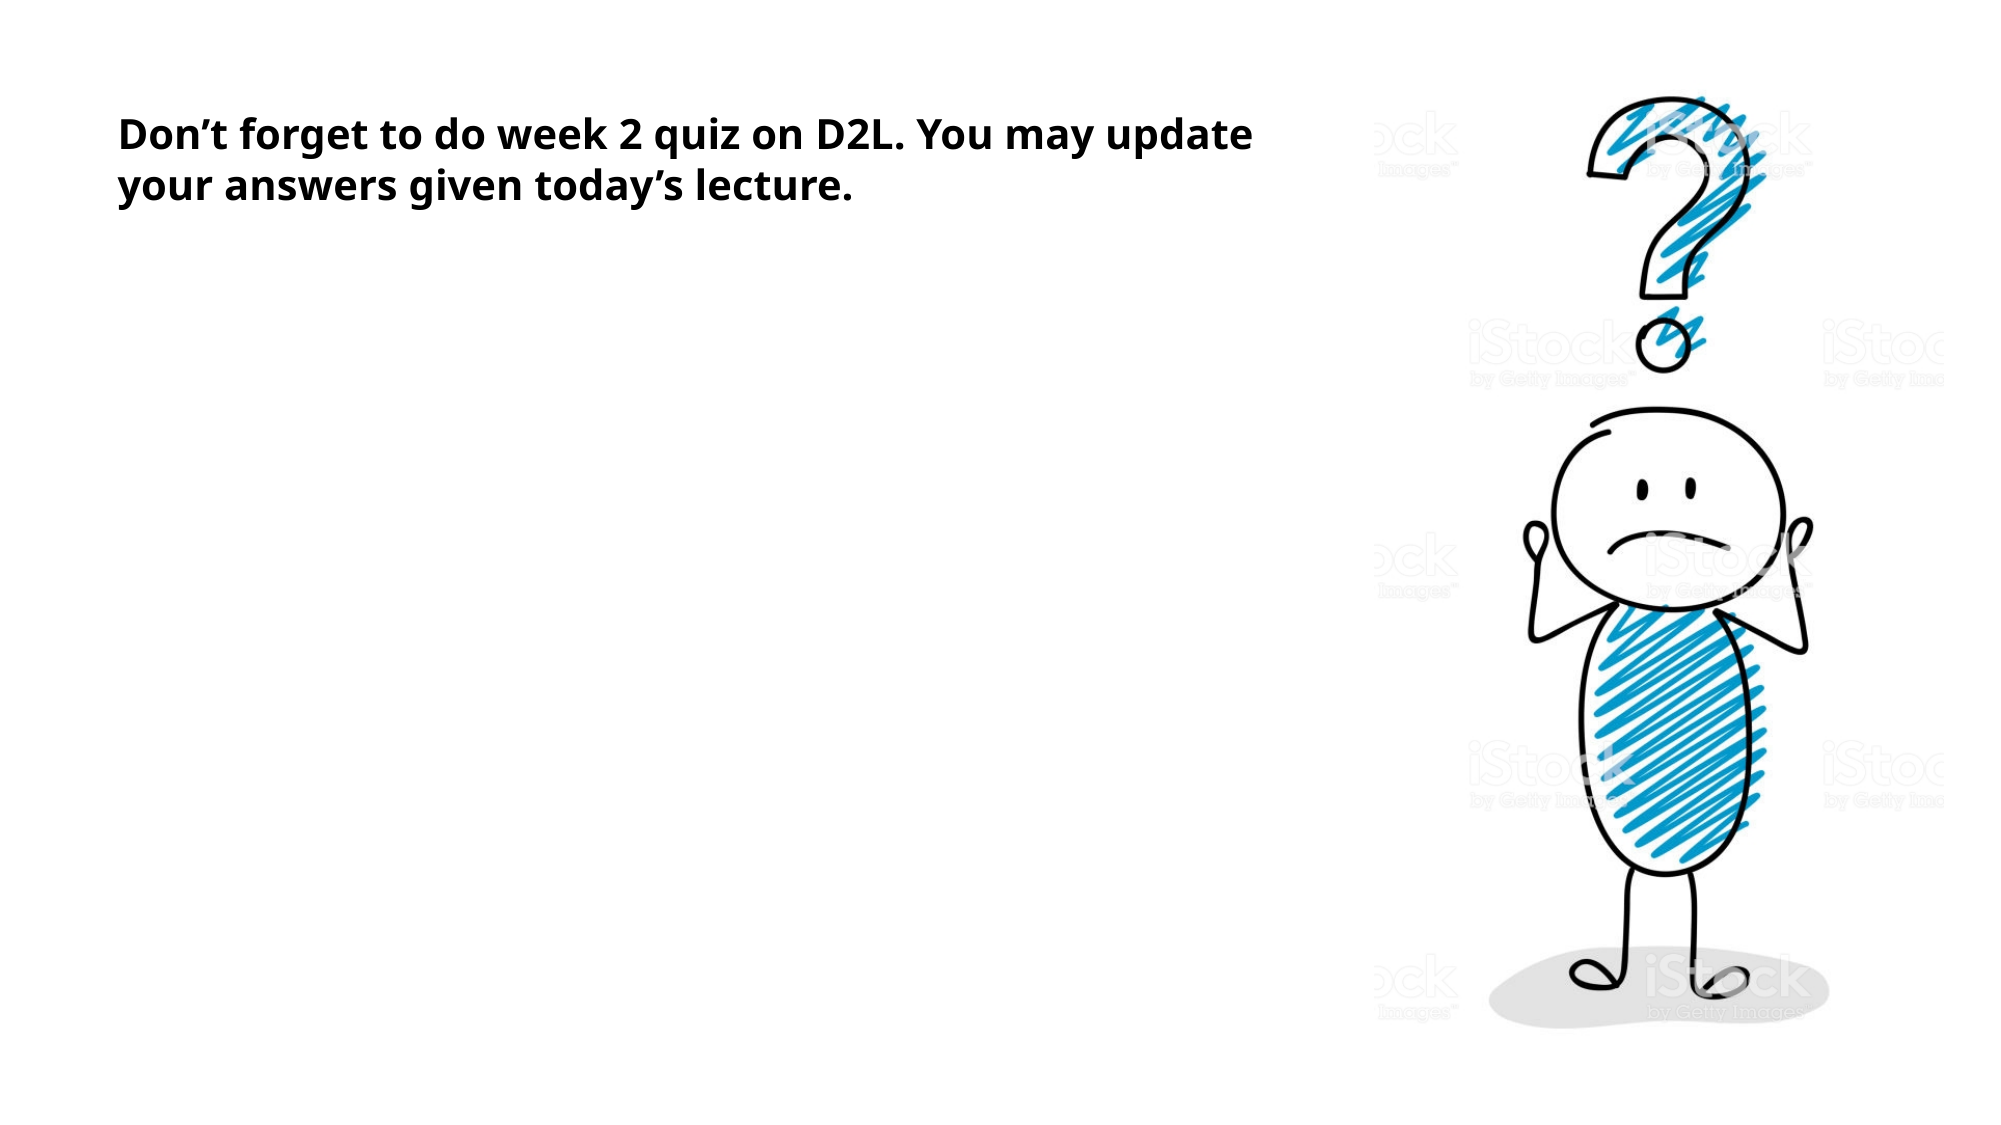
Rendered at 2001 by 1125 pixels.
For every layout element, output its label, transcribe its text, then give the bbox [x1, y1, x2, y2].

text_box Don’t forget to do week 2 quiz on D2L. You may update your answers given today’s lecture. [102, 100, 1280, 631]
picture [1374, 31, 1944, 1094]
